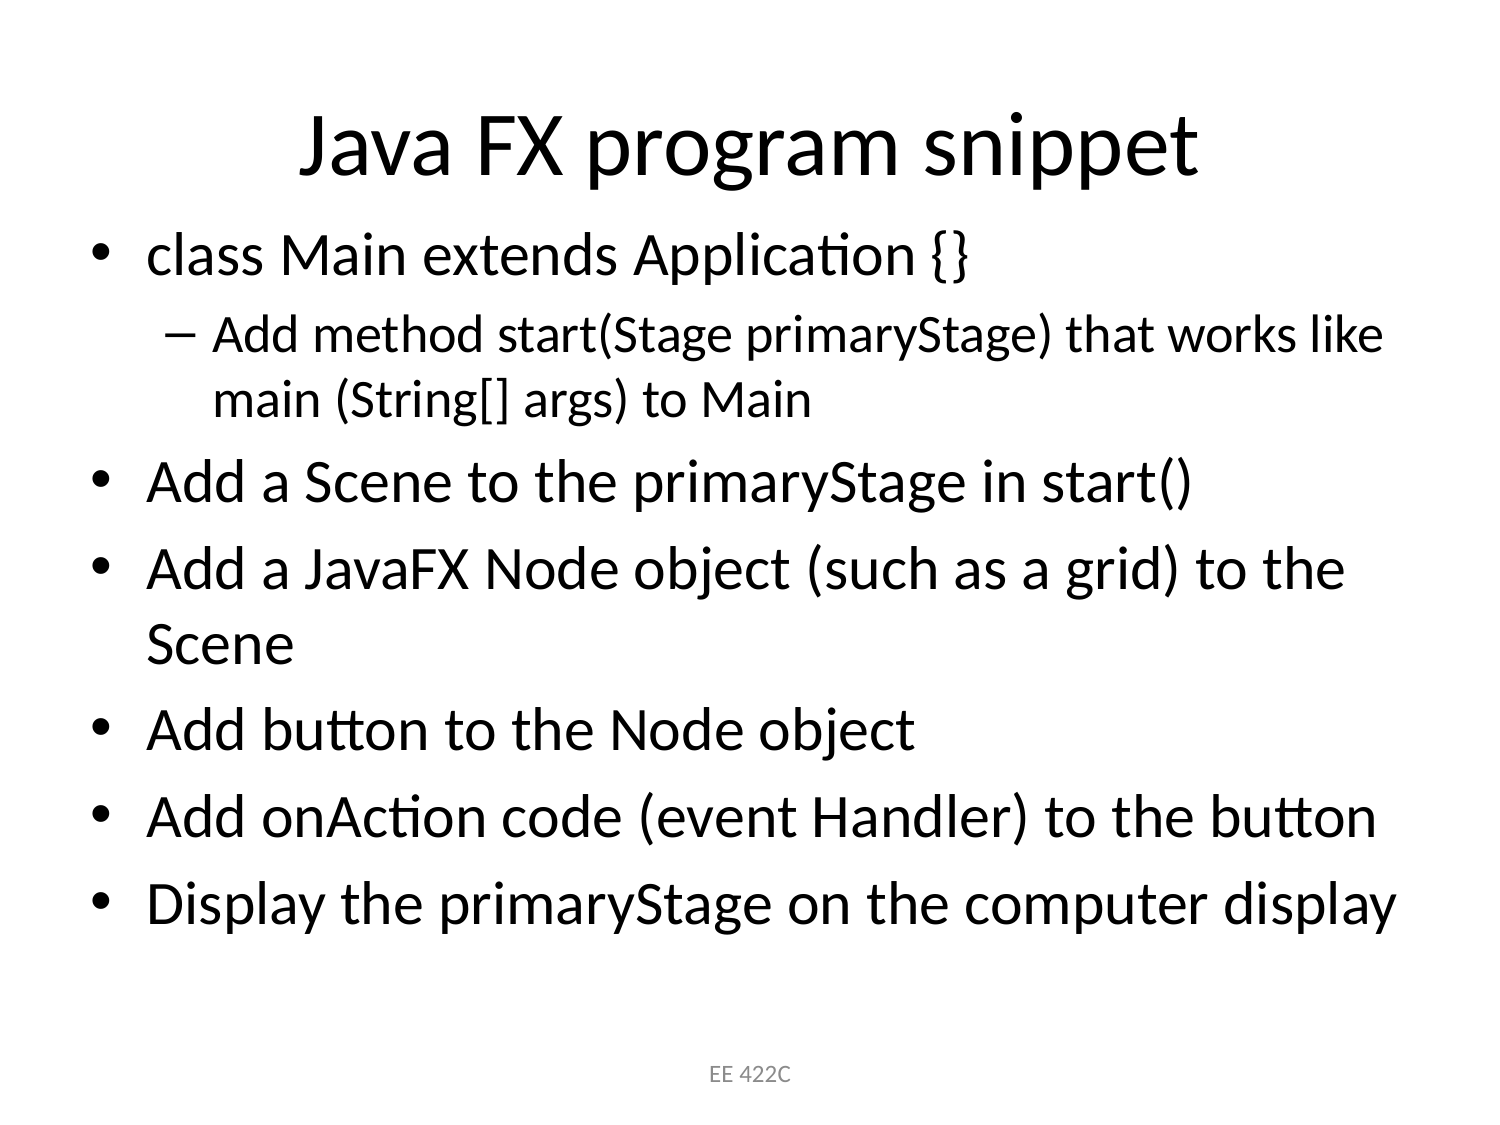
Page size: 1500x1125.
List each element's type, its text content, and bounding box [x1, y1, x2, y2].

footer EE 422C [512, 1042, 988, 1103]
list class Main extends Application {} Add method start(Stage primaryStage) that works like main (String[] args) to Main Add a Scene to the primaryStage in start() Add a JavaFX Node object (such as a grid) to the Scene Add button to the Node object Add onAction code (event Handler) to the button Display the primaryStage on the computer display [75, 205, 1425, 1005]
title Java FX program snippet [75, 45, 1425, 205]
